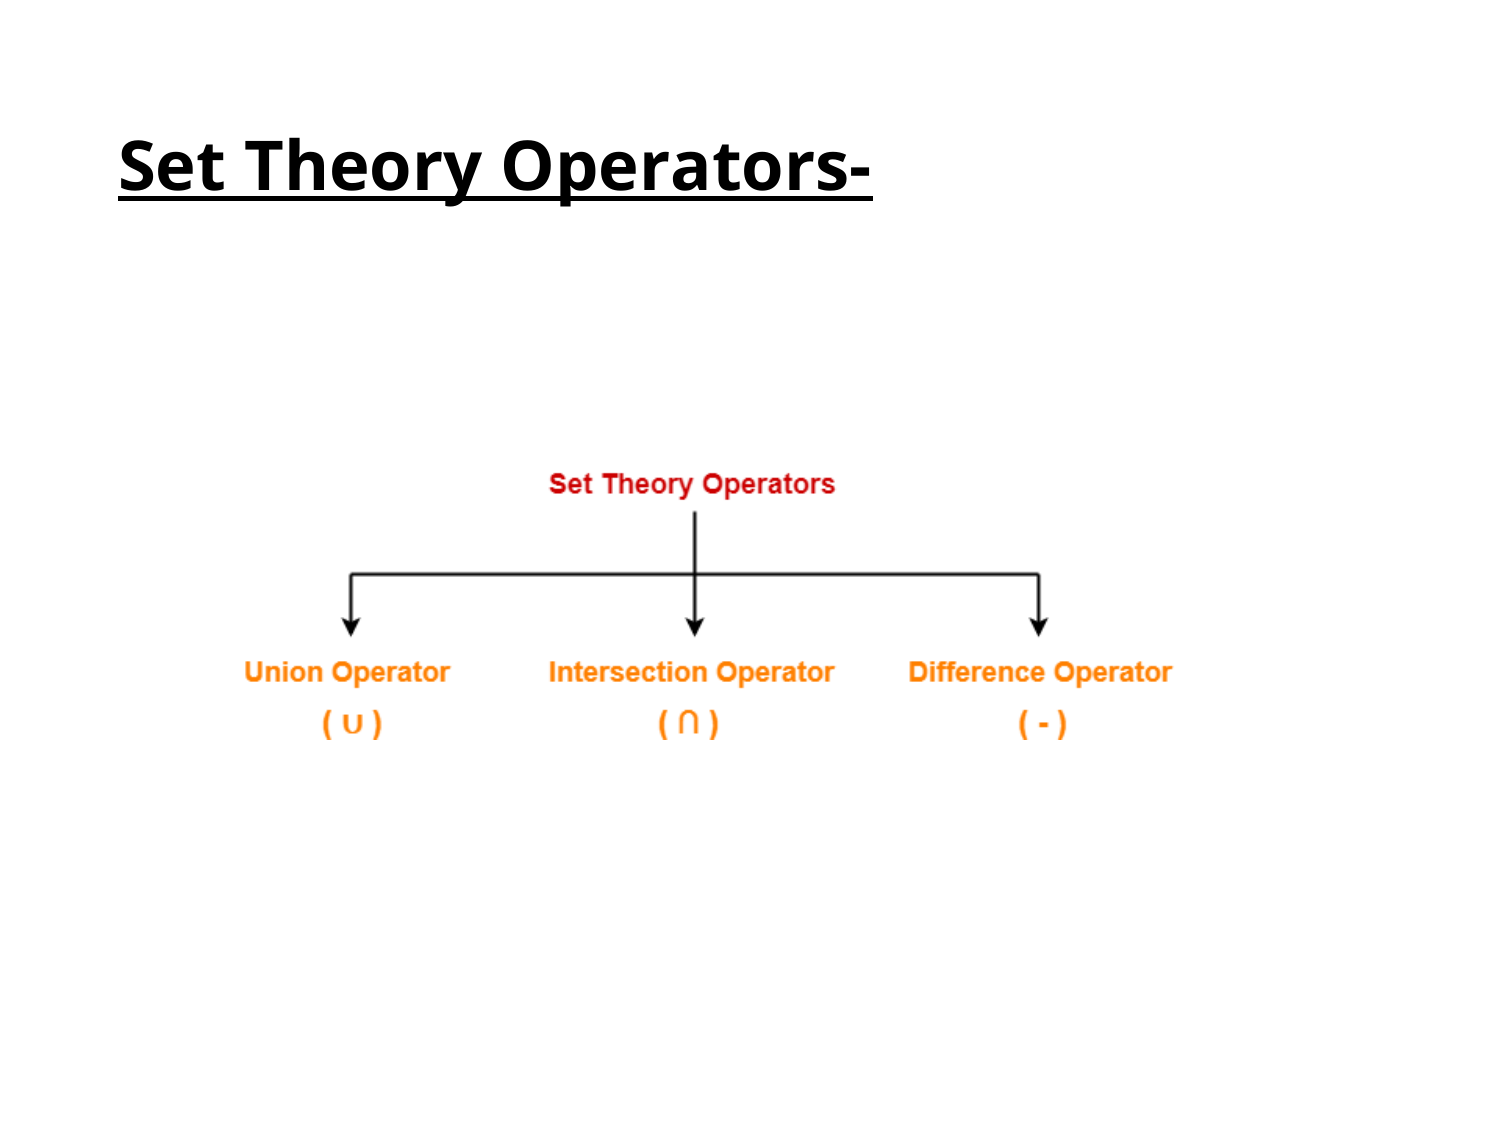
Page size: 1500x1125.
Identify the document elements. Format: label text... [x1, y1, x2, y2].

title Set Theory Operators- [103, 59, 1397, 278]
picture [241, 464, 1196, 740]
